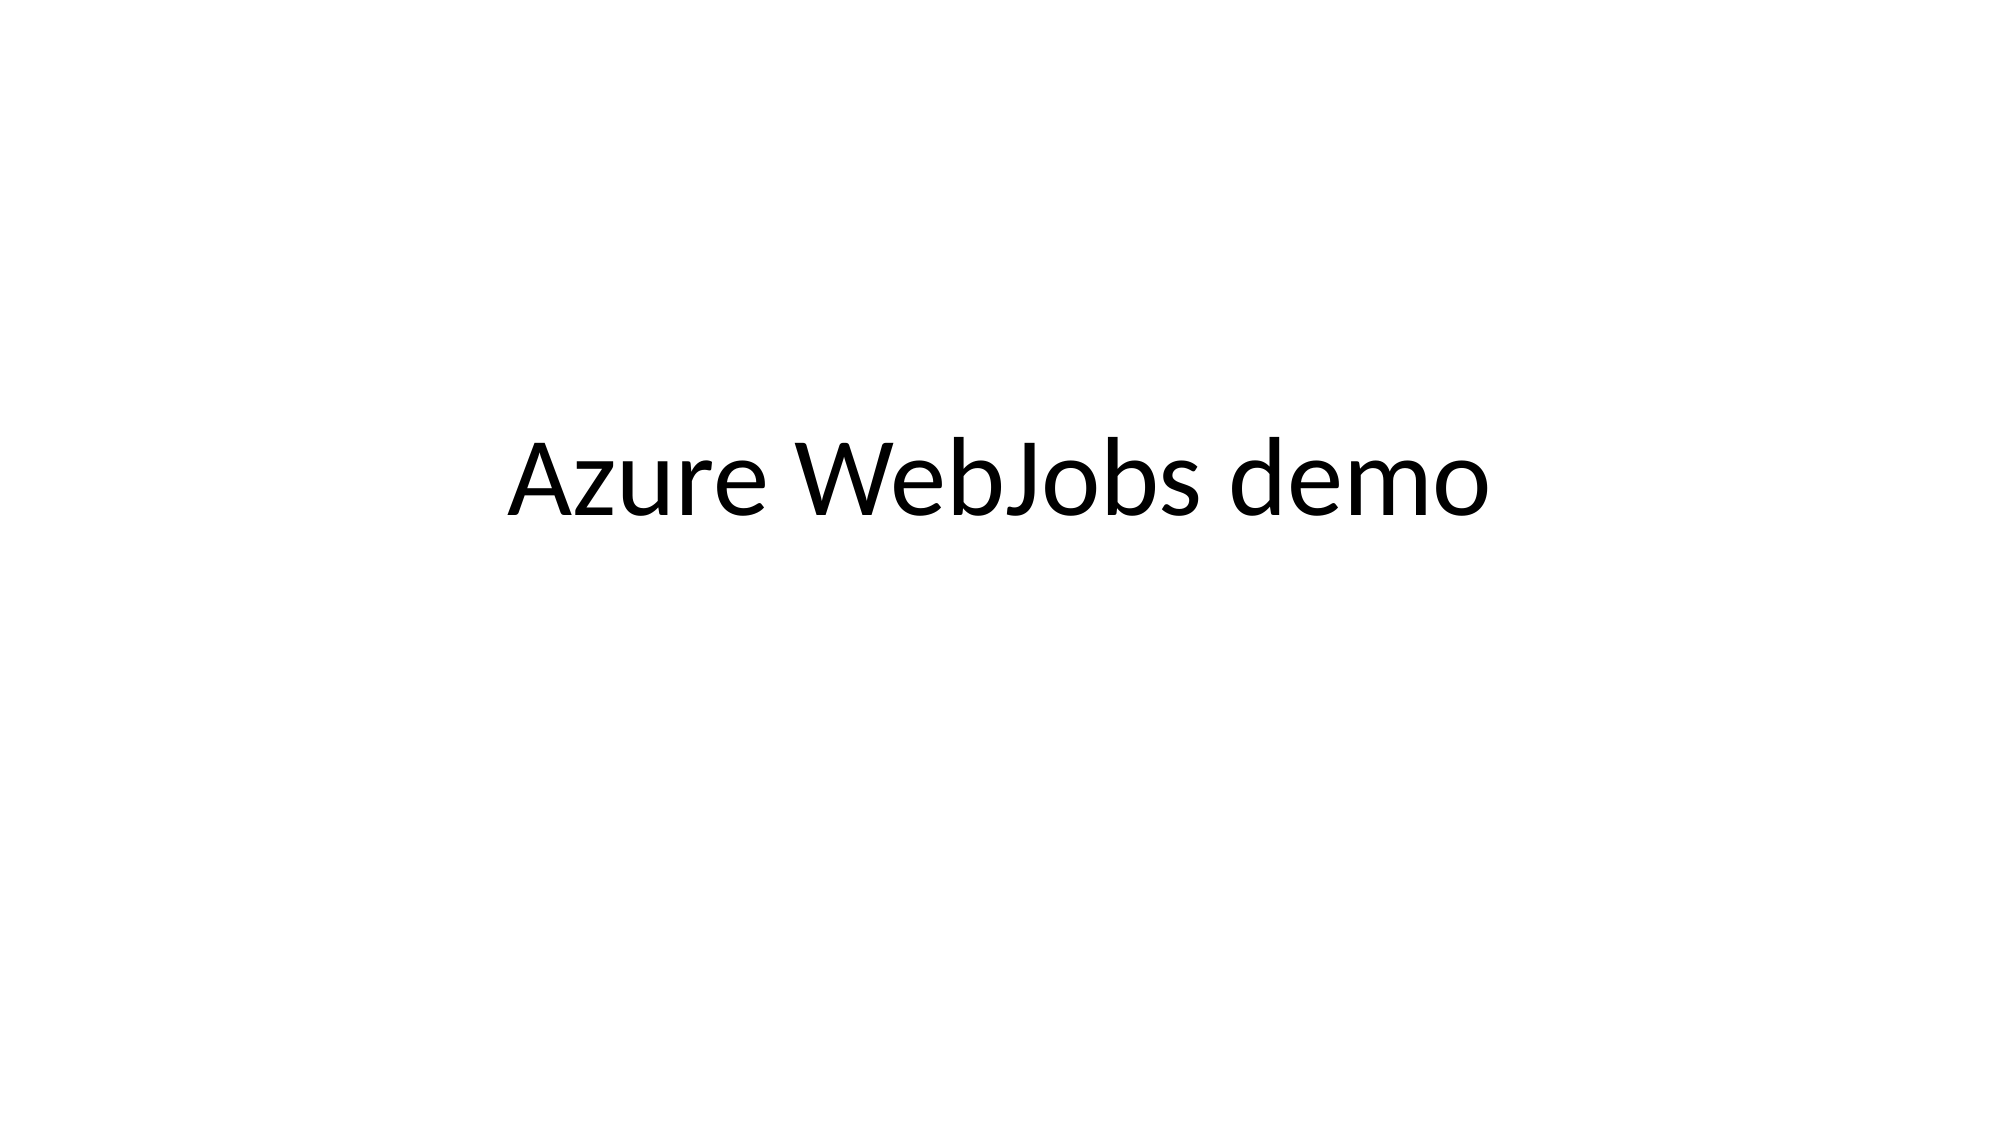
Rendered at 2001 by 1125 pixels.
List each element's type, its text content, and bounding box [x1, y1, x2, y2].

list Azure WebJobs demo [137, 411, 1863, 1125]
